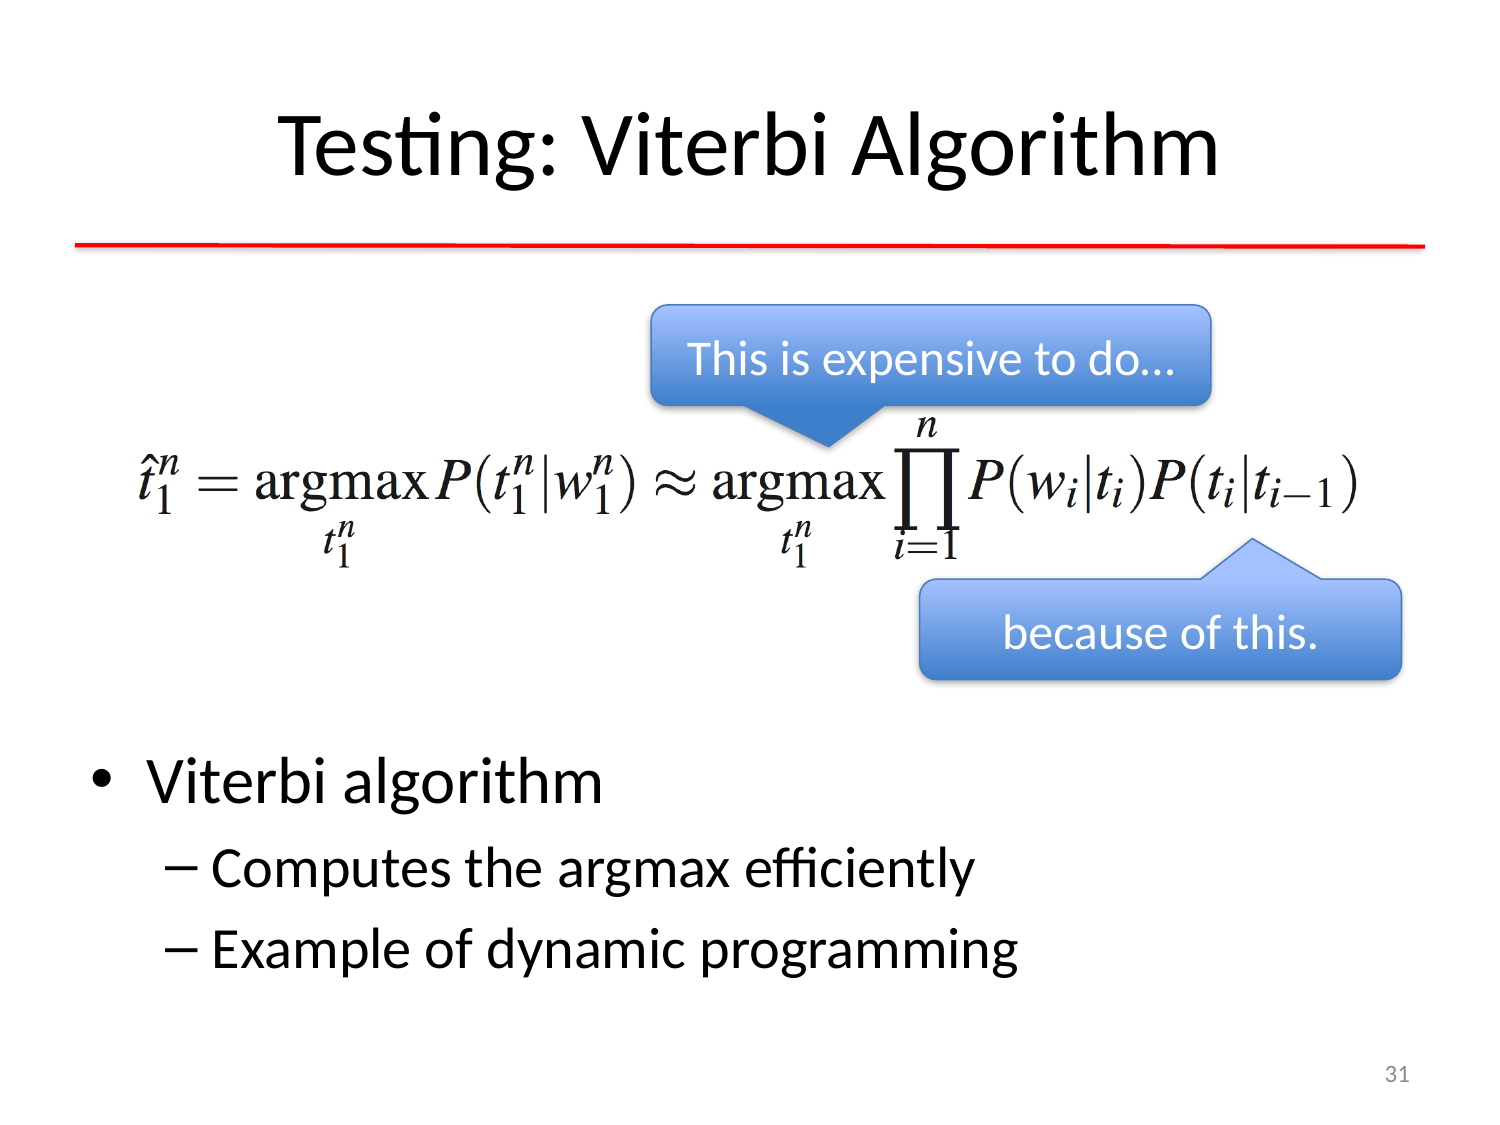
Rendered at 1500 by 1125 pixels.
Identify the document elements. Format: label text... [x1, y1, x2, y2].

picture [135, 405, 1365, 573]
list Viterbi algorithm Computes the argmax efficiently Example of dynamic programming [75, 262, 1425, 1005]
title Testing: Viterbi Algorithm [75, 45, 1425, 233]
text_box This is expensive to do… [650, 304, 1212, 403]
slide_number 31 [1074, 1042, 1425, 1103]
text_box because of this. [918, 578, 1403, 681]
